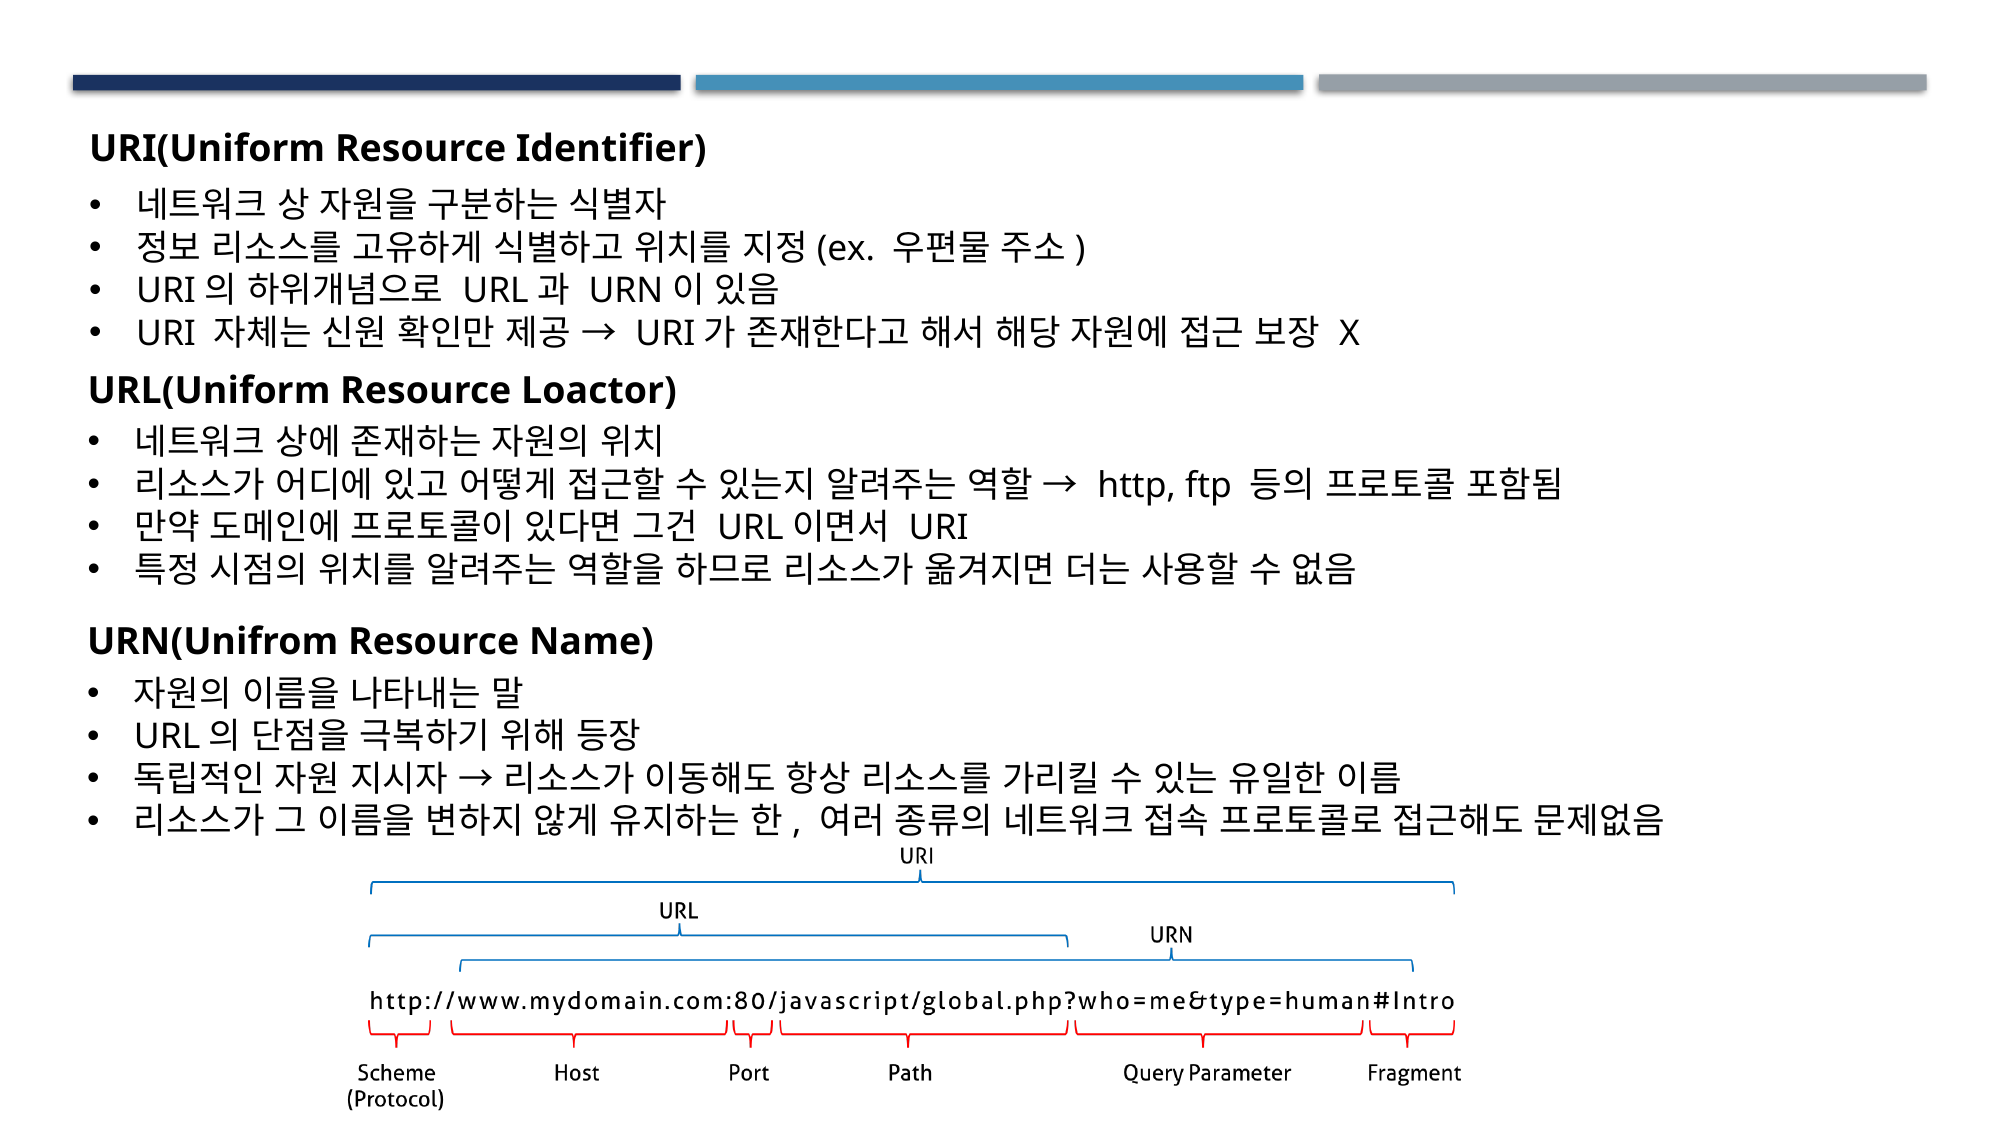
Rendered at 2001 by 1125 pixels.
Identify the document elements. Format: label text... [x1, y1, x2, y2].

text_box URN(Unifrom Resource Name) [72, 610, 1927, 663]
picture [332, 834, 1485, 1125]
text_box 네트워크 상 자원을 구분하는 식별자 정보 리소스를 고유하게 식별하고 위치를 지정(ex. 우편물 주소) URI의 하위개념으로 URL과 URN이 있음 URI 자체는 신원 확인만 제공 → URI가 존재한다고 해서 해당 자원에 접근 보장 X [74, 174, 1929, 360]
text_box 자원의 이름을 나타내는 말 URL의 단점을 극복하기 위해 등장 독립적인 자원 지시자 → 리소스가 이동해도 항상 리소스를 가리킬 수 있는 유일한 이름 리소스가 그 이름을 변하지 않게 유지하는 한, 여러 종류의 네트워크 접속 프로토콜로 접근해도 문제없음 [72, 663, 1992, 849]
text_box 네트워크 상에 존재하는 자원의 위치 리소스가 어디에 있고 어떻게 접근할 수 있는지 알려주는 역할 → http, ftp 등의 프로토콜 포함됨 만약 도메인에 프로토콜이 있다면 그건 URL이면서 URI 특정 시점의 위치를 알려주는 역할을 하므로 리소스가 옮겨지면 더는 사용할 수 없음 [72, 411, 1993, 597]
text_box URL(Uniform Resource Loactor) [72, 358, 1927, 411]
text_box URI(Uniform Resource Identifier) [74, 116, 1929, 174]
